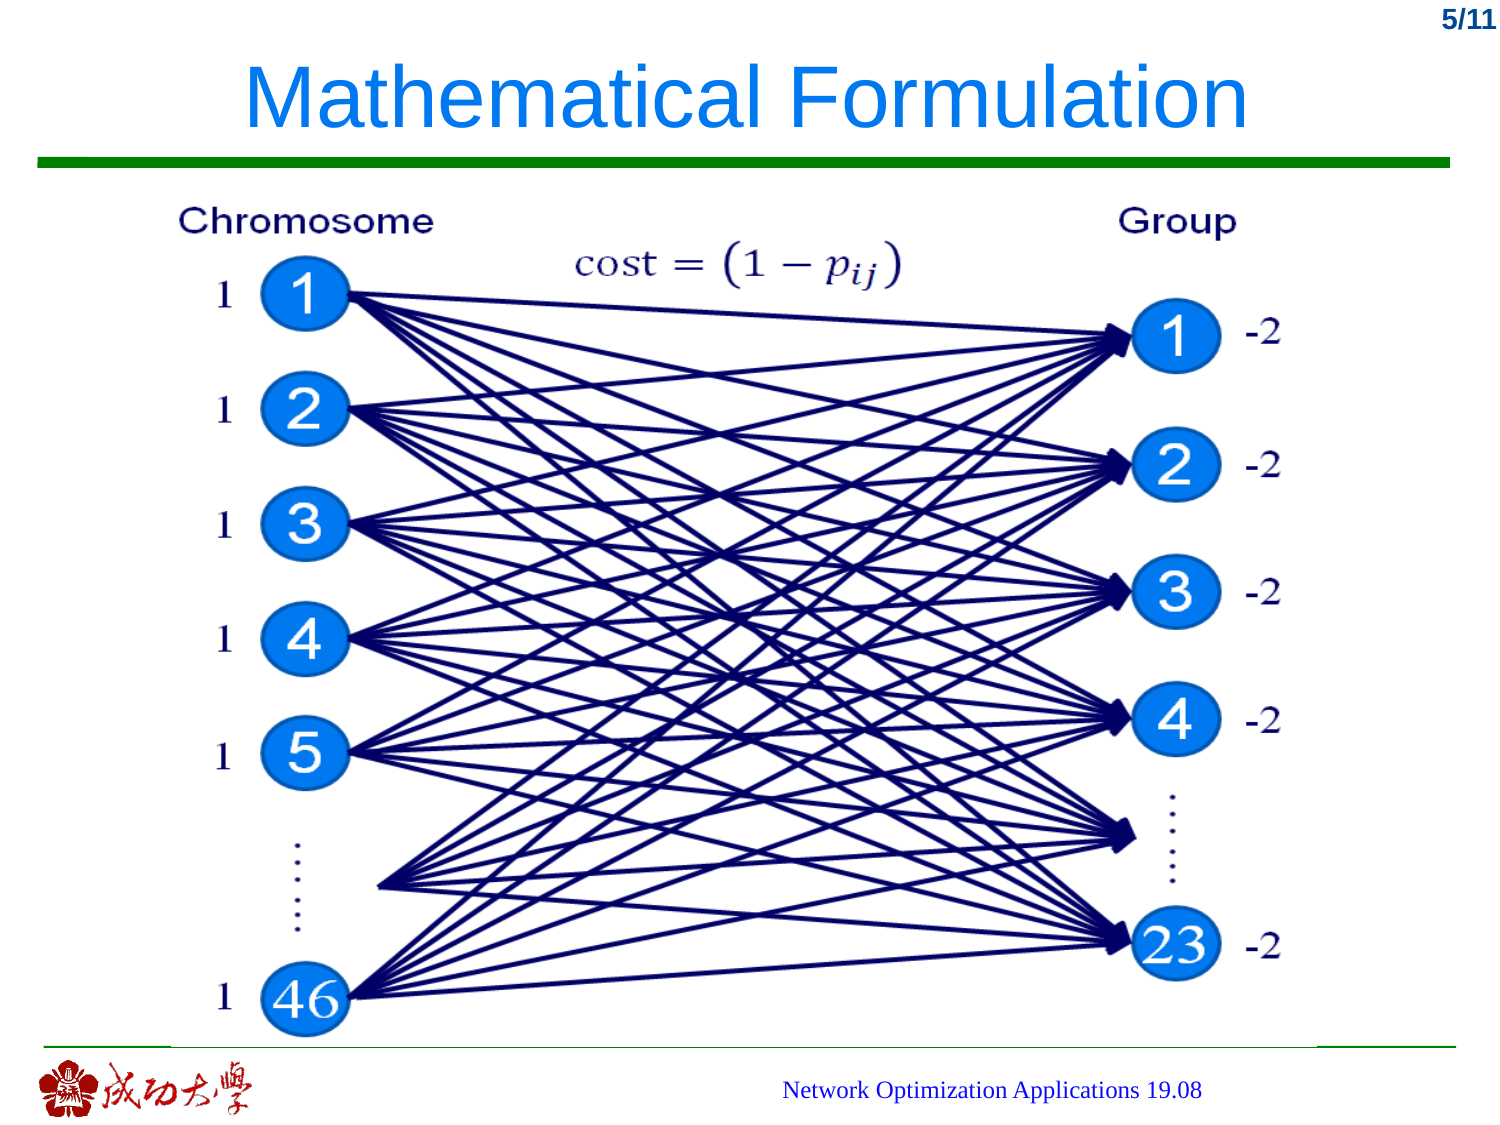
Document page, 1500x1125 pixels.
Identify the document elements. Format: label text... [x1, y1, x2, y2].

picture [35, 1058, 254, 1118]
picture [170, 195, 1318, 1047]
footer Network Optimization Applications 19.08 [513, 1058, 1472, 1119]
title Mathematical Formulation [12, 12, 1483, 173]
